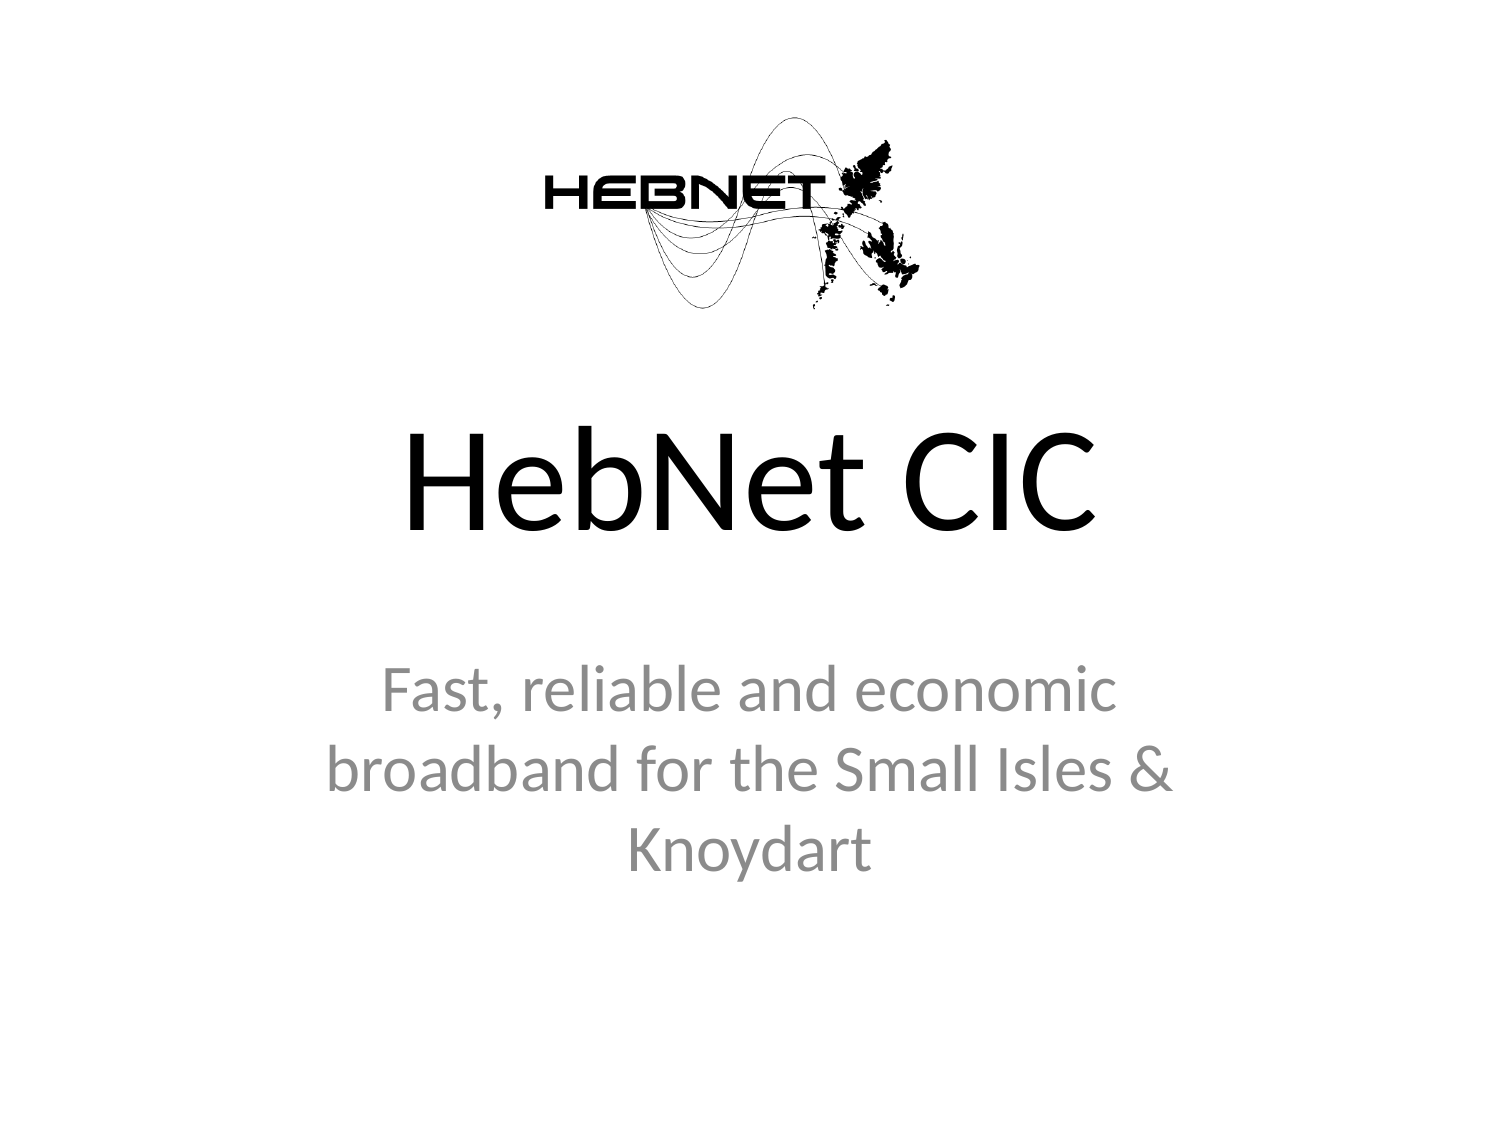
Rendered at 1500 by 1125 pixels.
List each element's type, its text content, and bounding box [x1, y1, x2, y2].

title HebNet CIC [112, 349, 1388, 591]
picture [537, 113, 924, 311]
subtitle Fast, reliable and economic broadband for the Small Isles & Knoydart [225, 637, 1275, 925]
